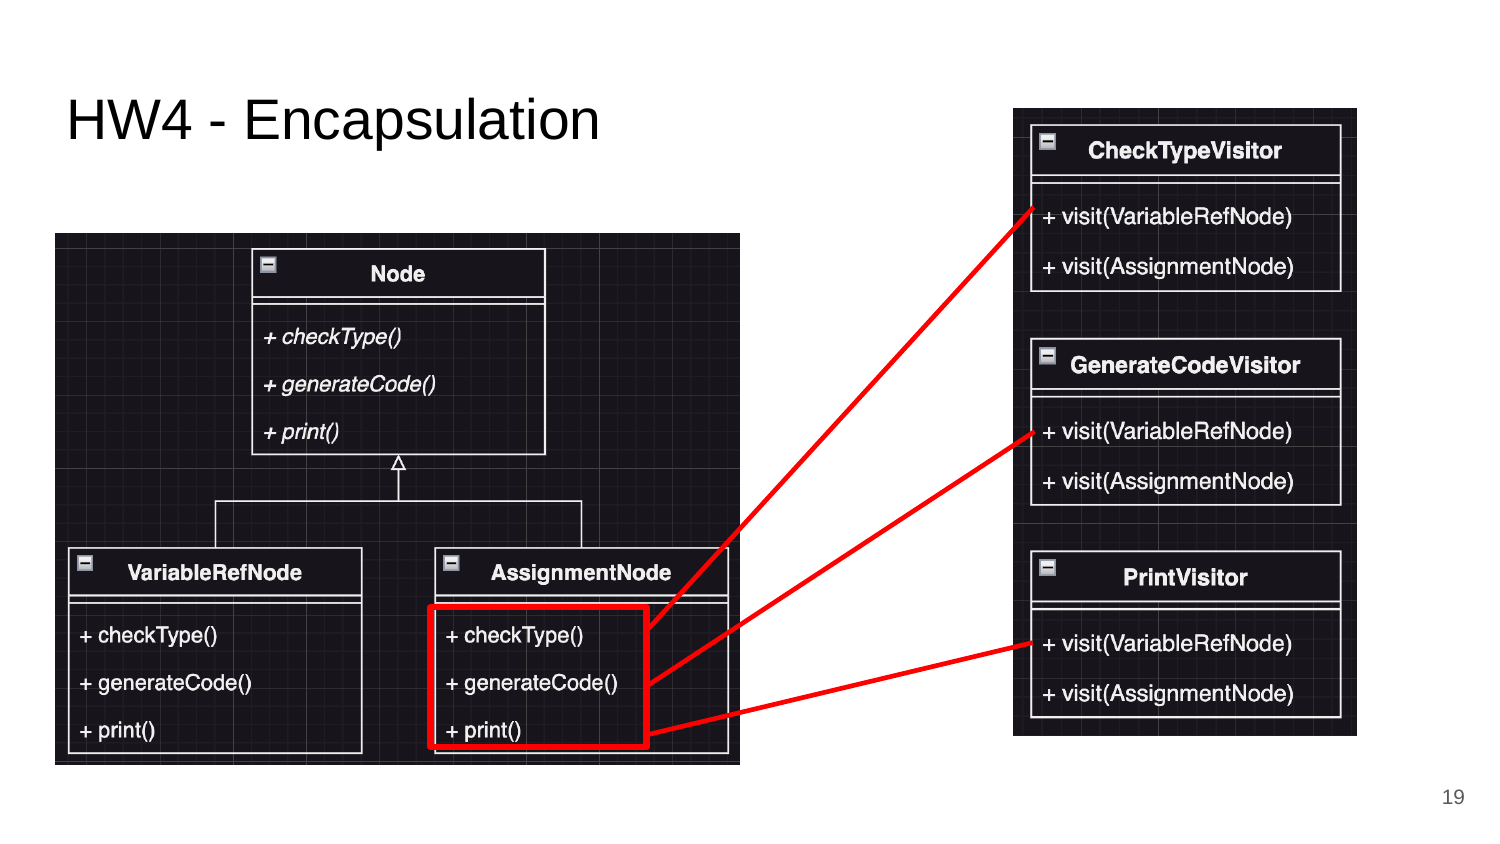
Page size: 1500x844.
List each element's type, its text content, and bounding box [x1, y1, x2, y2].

picture [1013, 108, 1357, 736]
slide_number ‹#› [1389, 764, 1480, 830]
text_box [648, 206, 1034, 430]
picture [55, 233, 740, 766]
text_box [644, 642, 1033, 736]
title HW4 - Encapsulation [51, 72, 1449, 167]
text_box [648, 431, 1035, 643]
